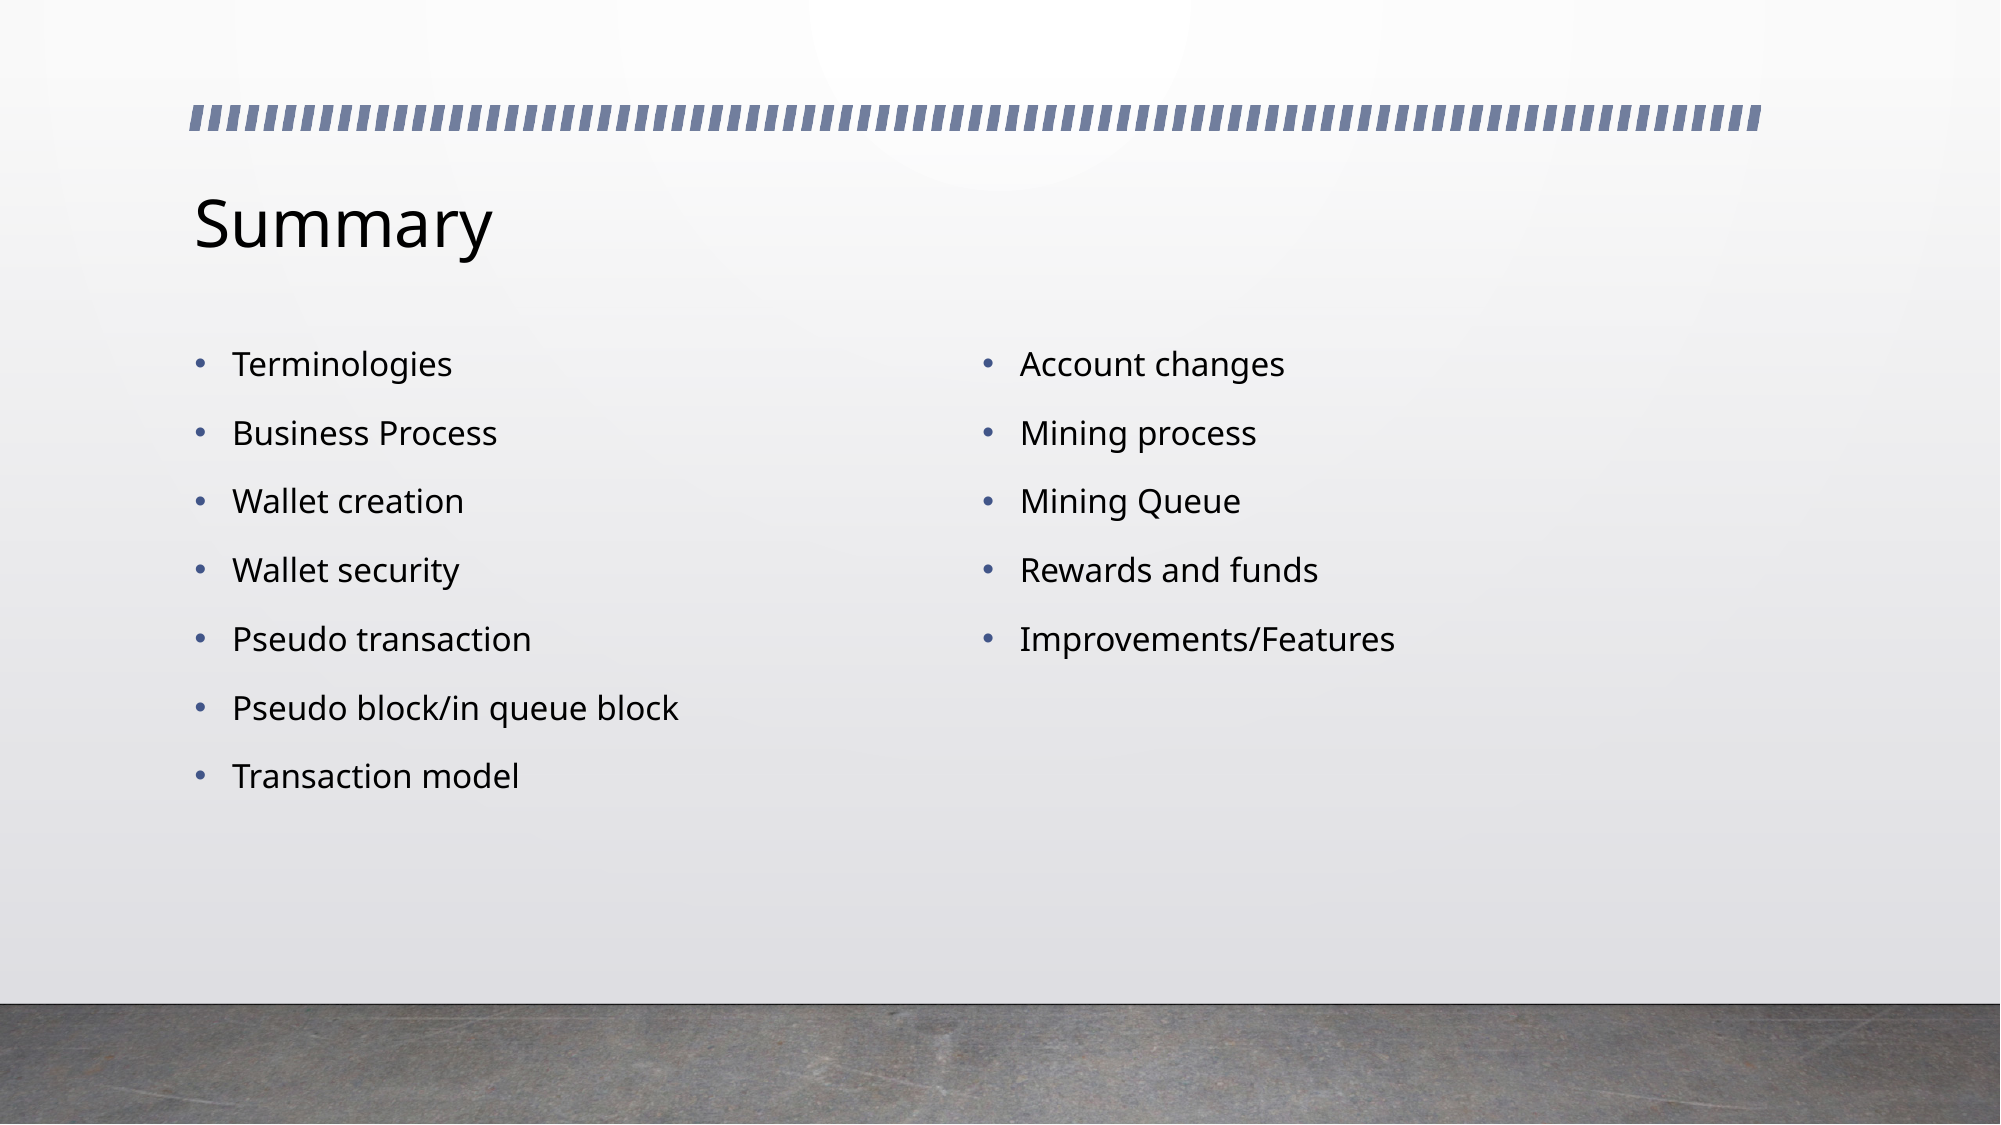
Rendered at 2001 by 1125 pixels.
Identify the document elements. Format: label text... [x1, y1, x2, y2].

list Account changes Mining process Mining Queue Rewards and funds Improvements/Features [967, 327, 1730, 867]
picture [0, 1004, 2000, 1124]
title Summary [179, 182, 1756, 270]
list Terminologies Business Process Wallet creation Wallet security Pseudo transaction Pseudo block/in queue block Transaction model [179, 327, 942, 868]
